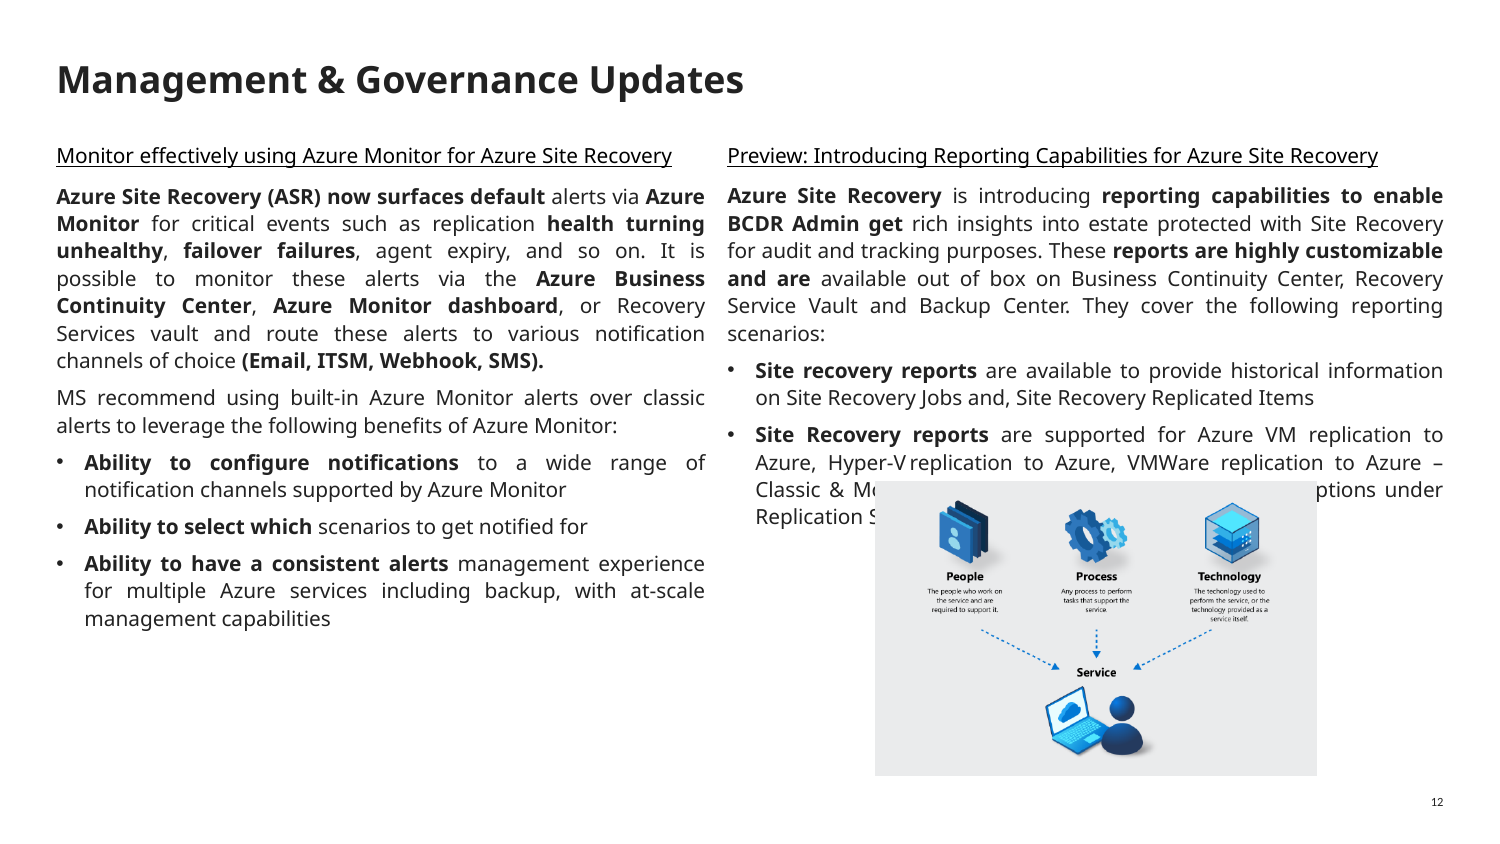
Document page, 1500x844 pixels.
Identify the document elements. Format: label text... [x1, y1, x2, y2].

list Preview: Introducing Reporting Capabilities for Azure Site Recovery Azure Site Recovery is introducing reporting capabilities to enable BCDR Admin get rich insights into estate protected with Site Recovery for audit and tracking purposes. These reports are highly customizable and are available out of box on Business Continuity Center, Recovery Service Vault and Backup Center. They cover the following reporting scenarios: Site recovery reports are available to provide historical information on Site Recovery Jobs and, Site Recovery Replicated Items Site Recovery reports are supported for Azure VM replication to Azure, Hyper-V replication to Azure, VMWare replication to Azure – Classic & Modernized. You can find them as filterable options under Replication Scenario: Azure/ Hybrid. [727, 140, 1444, 760]
list Monitor effectively using Azure Monitor for Azure Site Recovery Azure Site Recovery (ASR) now surfaces default alerts via Azure Monitor for critical events such as replication health turning unhealthy, failover failures, agent expiry, and so on. It is possible to monitor these alerts via the Azure Business Continuity Center, Azure Monitor dashboard, or Recovery Services vault and route these alerts to various notification channels of choice (Email, ITSM, Webhook, SMS). MS recommend using built-in Azure Monitor alerts over classic alerts to leverage the following benefits of Azure Monitor: Ability to configure notifications to a wide range of notification channels supported by Azure Monitor Ability to select which scenarios to get notified for Ability to have a consistent alerts management experience for multiple Azure services including backup, with at-scale management capabilities [56, 140, 706, 760]
title Management & Governance Updates [56, 56, 1444, 113]
picture [875, 481, 1317, 776]
